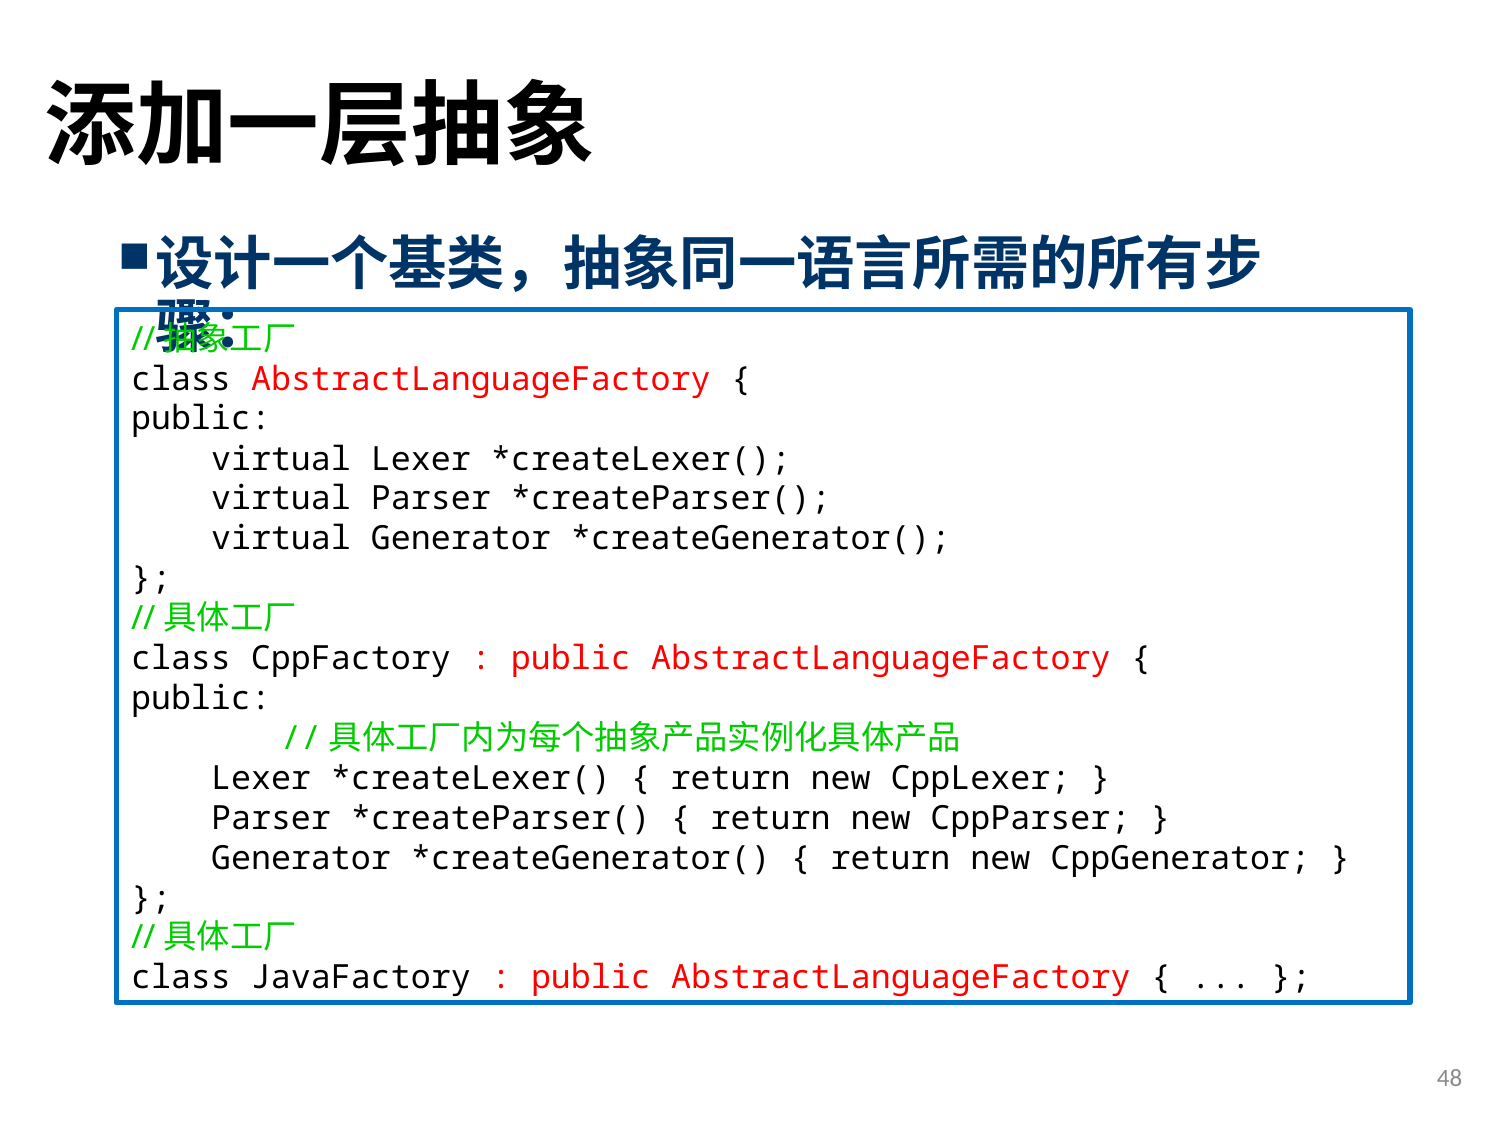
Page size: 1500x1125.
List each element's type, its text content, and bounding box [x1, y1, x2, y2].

slide_number 48 [1139, 1046, 1478, 1107]
text_box //抽象工厂 class AbstractLanguageFactory { public: virtual Lexer *createLexer(); virtual Parser *createParser(); virtual Generator *createGenerator(); }; //具体工厂 class CppFactory : public AbstractLanguageFactory { public: //具体工厂内为每个抽象产品实例化具体产品 Lexer *createLexer() { return new CppLexer; } Parser *createParser() { return new CppParser; } Generator *createGenerator() { return new CppGenerator; } }; //具体工厂 class JavaFactory : public AbstractLanguageFactory { ... }; [116, 309, 1411, 1003]
list 设计一个基类，抽象同一语言所需的所有步骤： [103, 226, 1388, 1006]
title 添加一层抽象 [29, 19, 1324, 237]
